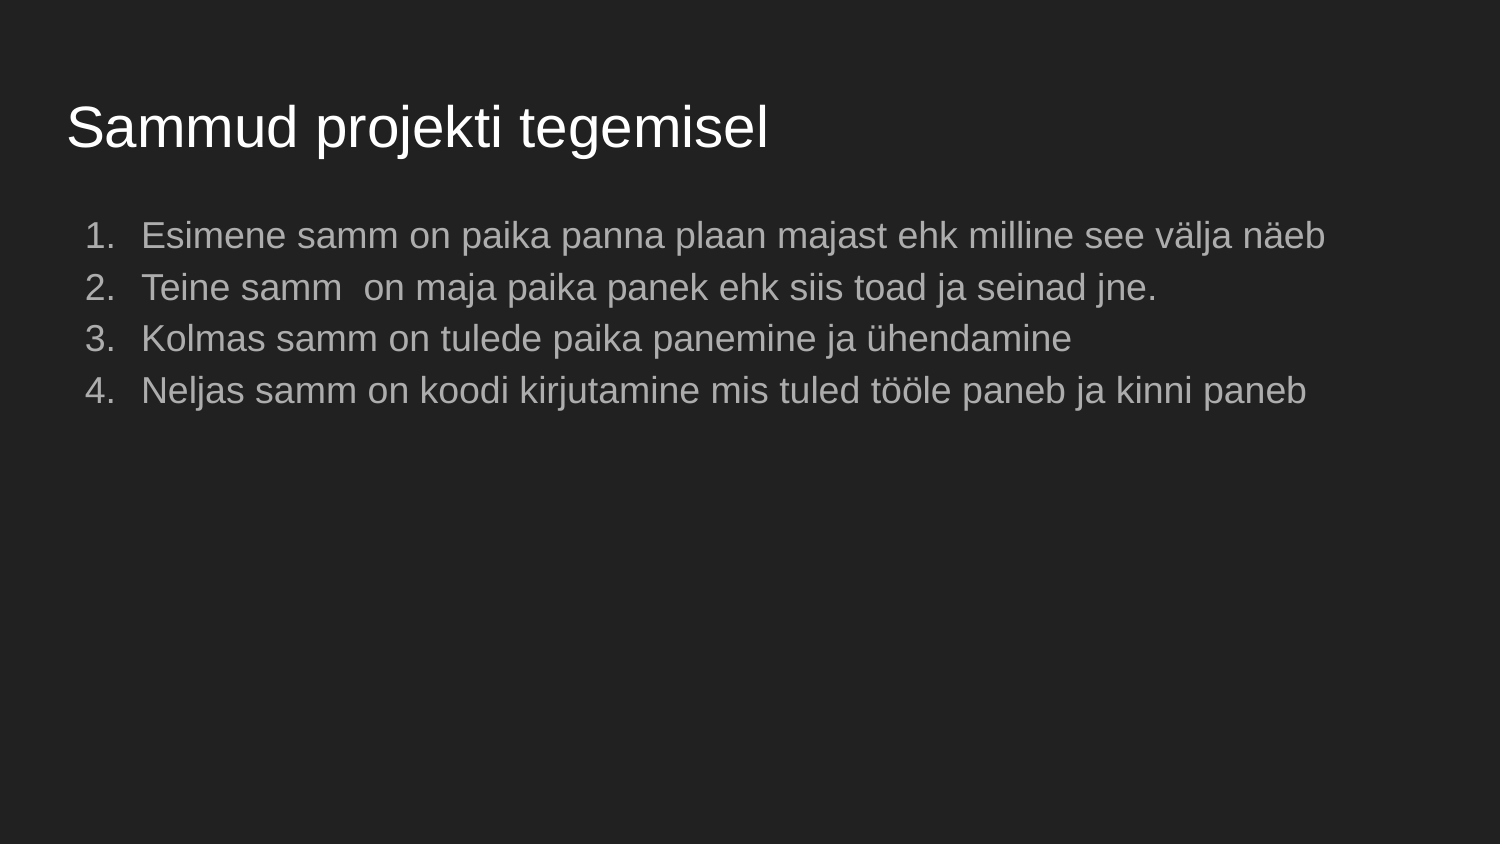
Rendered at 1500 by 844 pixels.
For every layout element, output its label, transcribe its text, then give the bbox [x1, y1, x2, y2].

title Sammud projekti tegemisel [51, 74, 1449, 169]
list Esimene samm on paika panna plaan majast ehk milline see välja näeb Teine samm on maja paika panek ehk siis toad ja seinad jne. Kolmas samm on tulede paika panemine ja ühendamine Neljas samm on koodi kirjutamine mis tuled tööle paneb ja kinni paneb [51, 189, 1449, 750]
